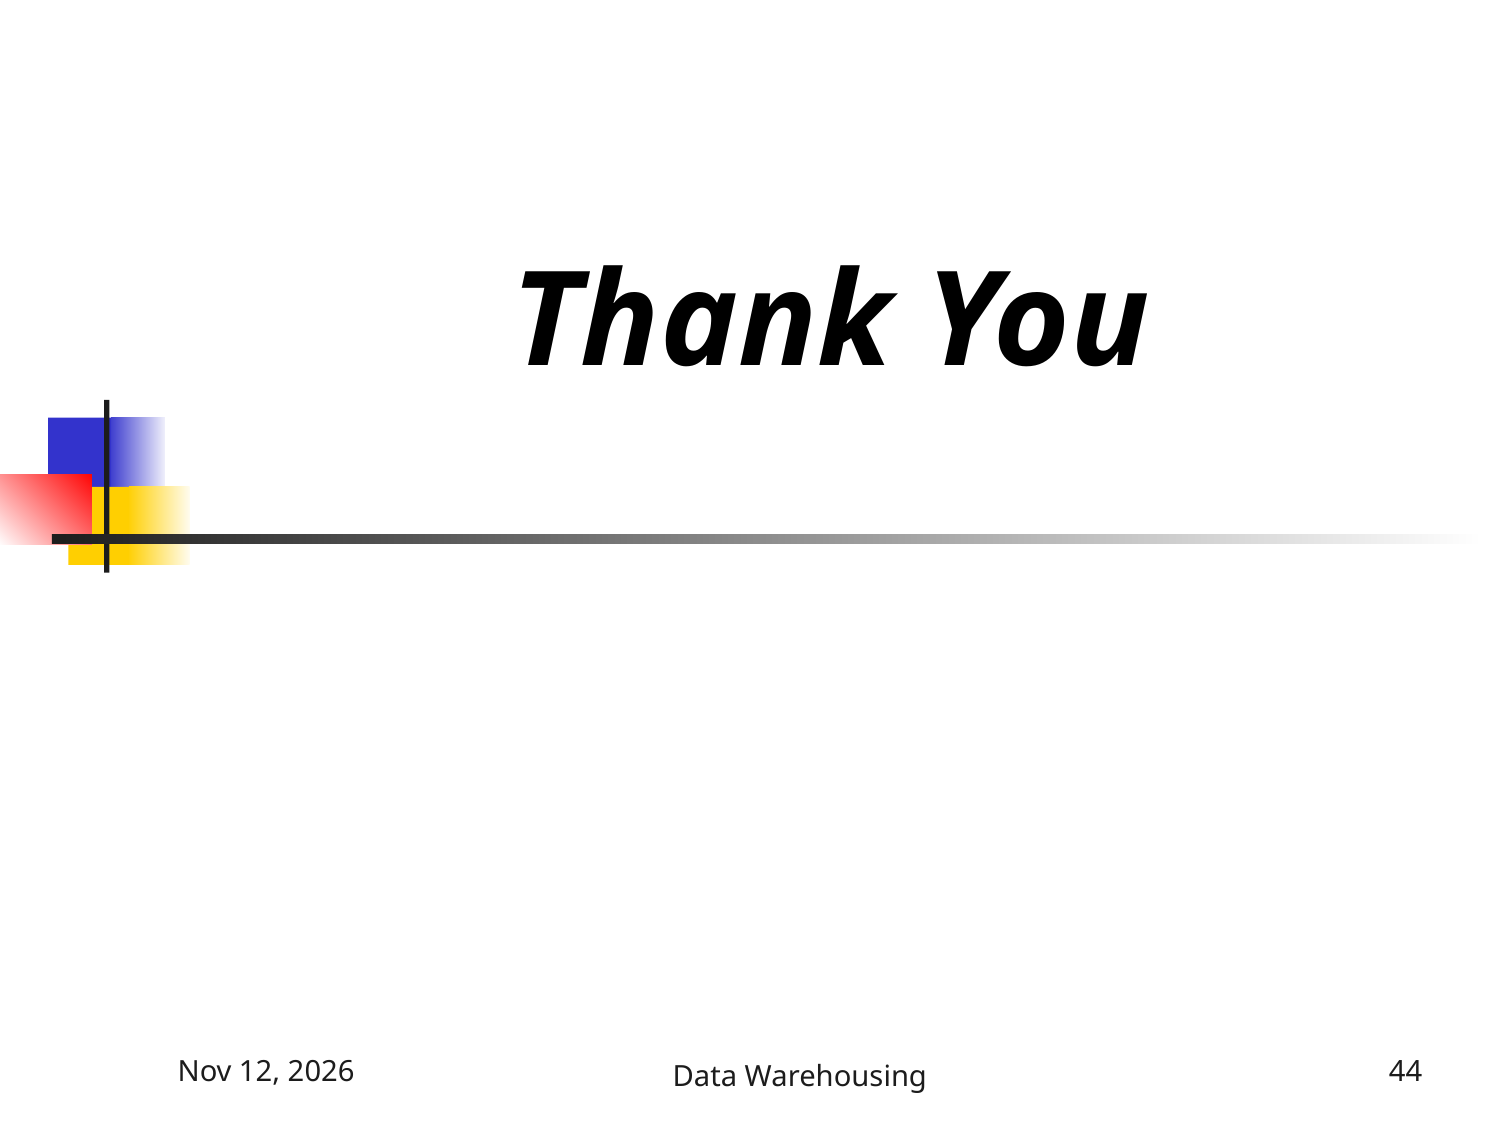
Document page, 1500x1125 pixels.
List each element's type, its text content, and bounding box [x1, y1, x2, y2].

slide_number 5-Nov-17 [162, 1024, 476, 1101]
footer Data Warehousing [562, 1024, 1038, 1101]
title Thank You [236, 216, 1425, 399]
slide_number 44 [1124, 1024, 1438, 1101]
